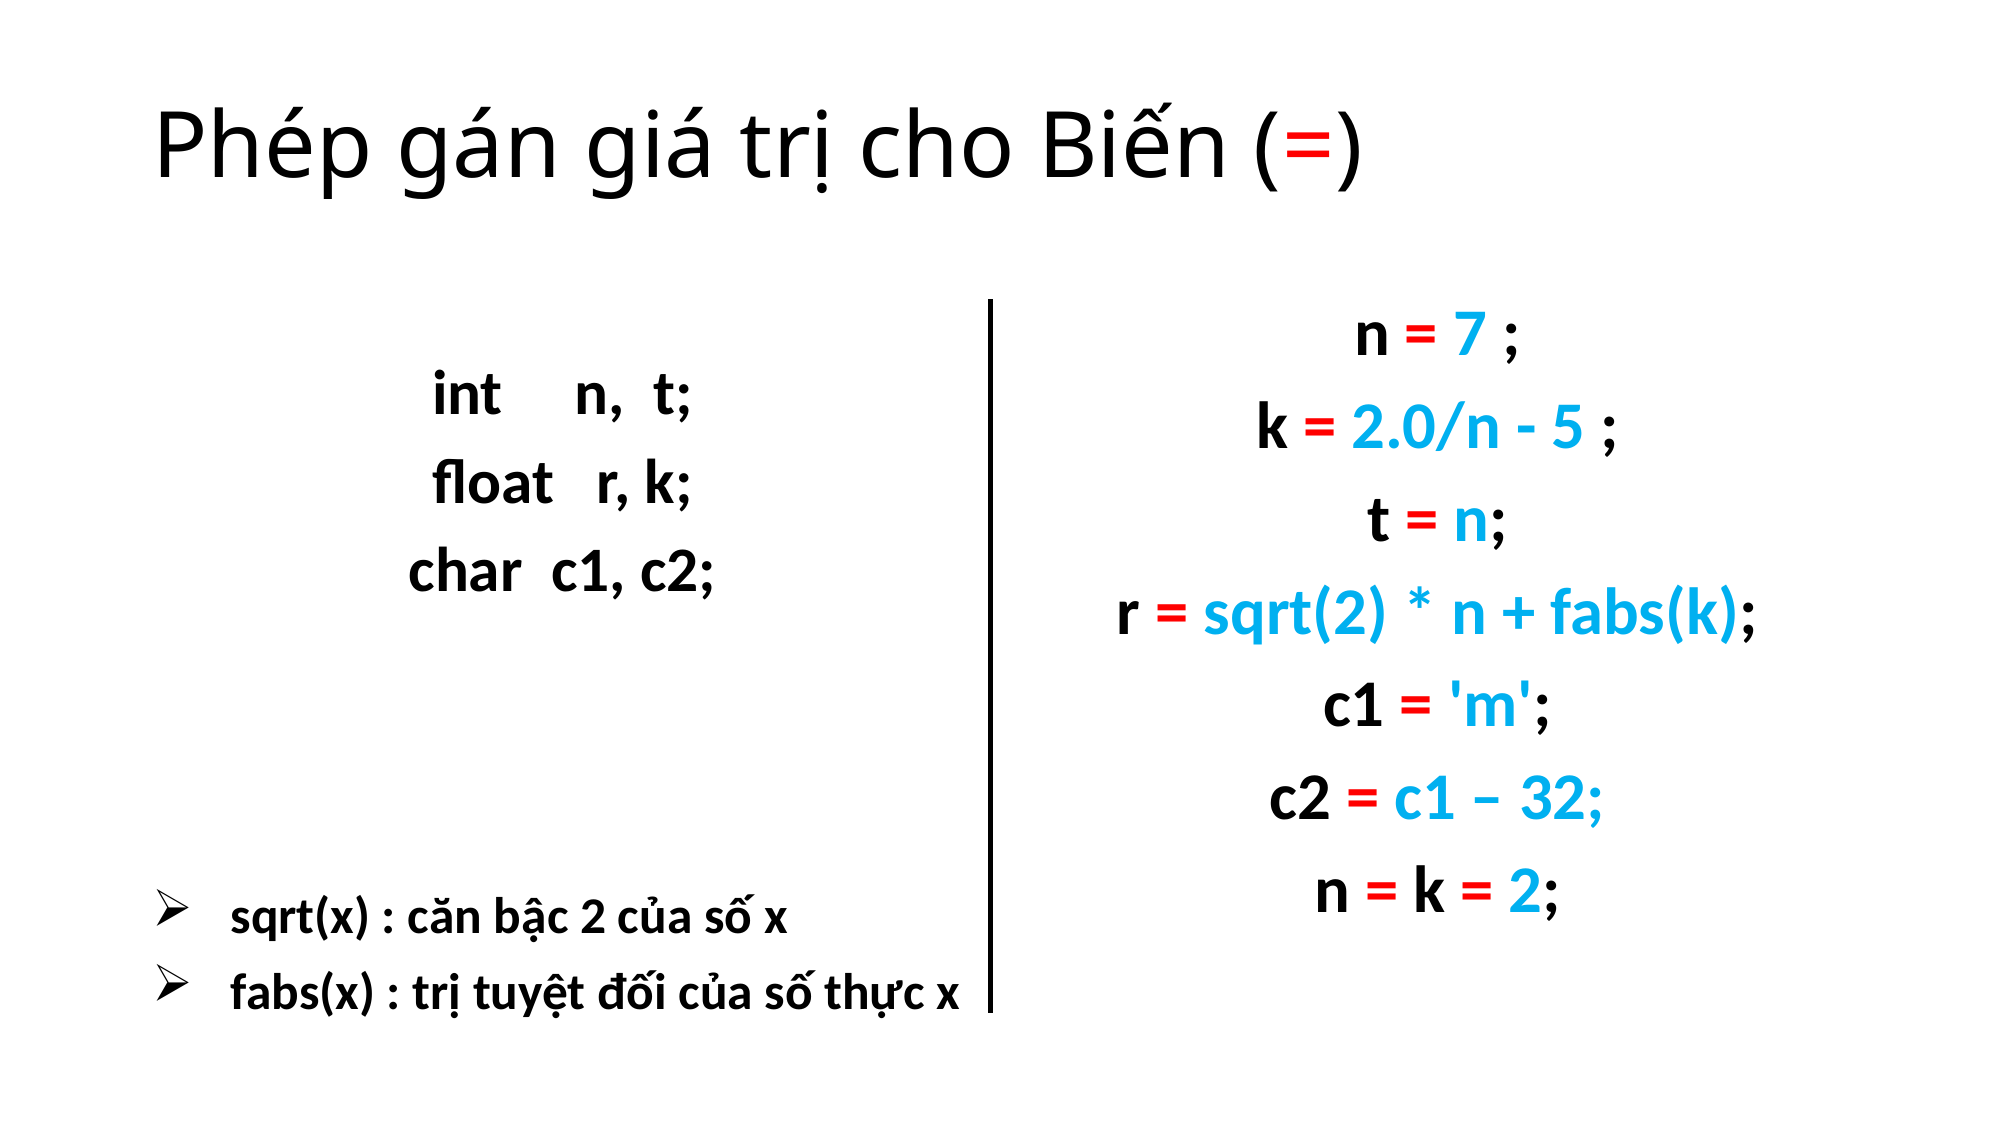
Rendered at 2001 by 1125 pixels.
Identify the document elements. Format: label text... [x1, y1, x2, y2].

list n = 7 ; k = 2.0/n - 5 ; t = n; r = sqrt(2) * n + fabs(k); c1 = 'm'; c2 = c1 – 32; n = k = 2; [1012, 257, 1863, 1043]
title Phép gán giá trị cho Biến (=) [137, 39, 1863, 258]
list int n, t; float r, k; char c1, c2; sqrt(x) : căn bậc 2 của số x fabs(x) : trị tuyệt đối của số thực x [137, 257, 988, 1043]
